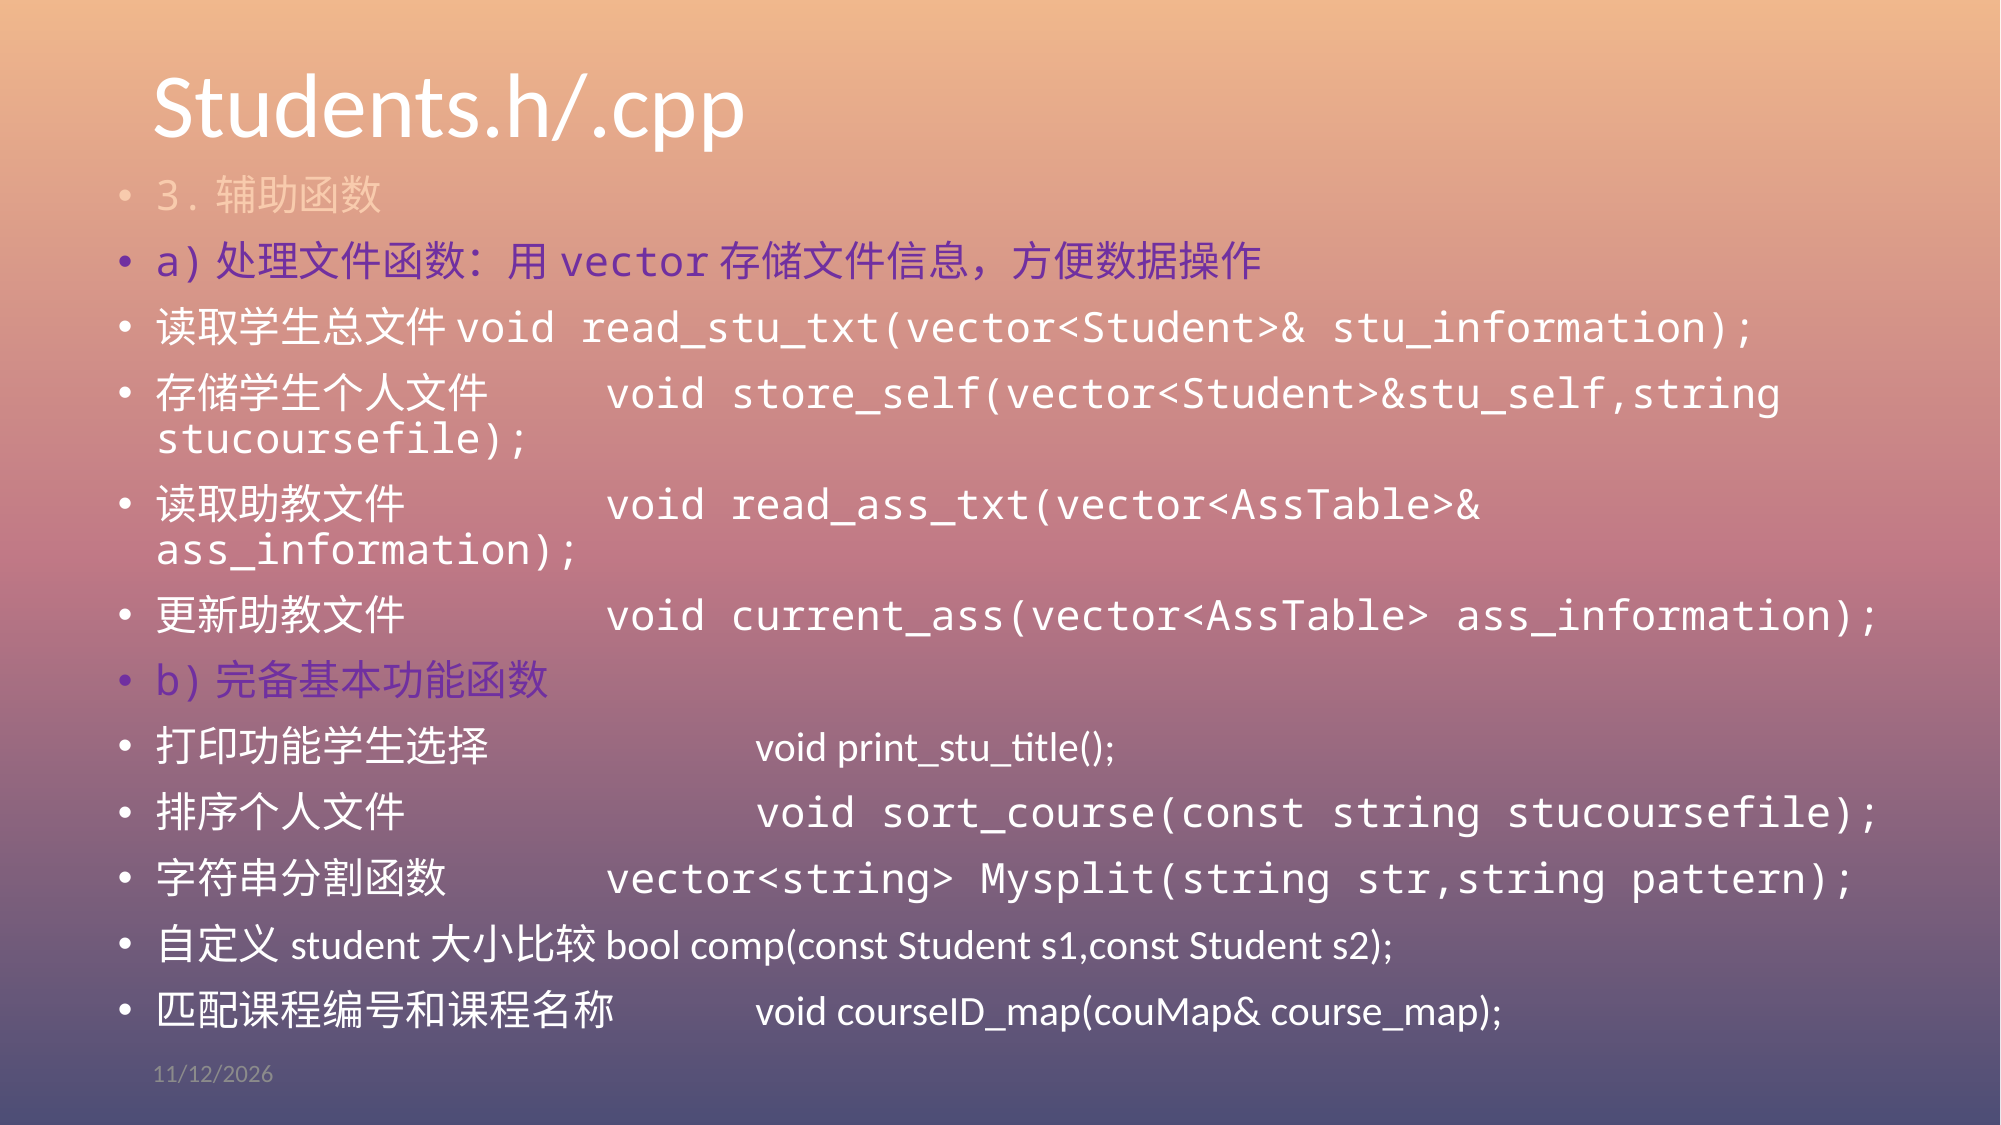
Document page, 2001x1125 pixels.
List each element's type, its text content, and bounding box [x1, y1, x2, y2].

list 3.辅助函数 a)处理文件函数：用vector存储文件信息，方便数据操作 读取学生总文件 void read_stu_txt(vector<Student>& stu_information); 存储学生个人文件 void store_self(vector<Student>&stu_self,string stucoursefile); 读取助教文件 void read_ass_txt(vector<AssTable>& ass_information); 更新助教文件 void current_ass(vector<AssTable> ass_information); b)完备基本功能函数 打印功能学生选择 void print_stu_title(); 排序个人文件 void sort_course(const string stucoursefile); 字符串分割函数 vector<string> Mysplit(string str,string pattern); 自定义student大小比较 bool comp(const Student s1,const Student s2); 匹配课程编号和课程名称 void courseID_map(couMap& course_map); [102, 167, 1898, 1093]
picture [0, 0, 2001, 1125]
title Students.h/.cpp [137, 0, 1863, 167]
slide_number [137, 1042, 588, 1103]
